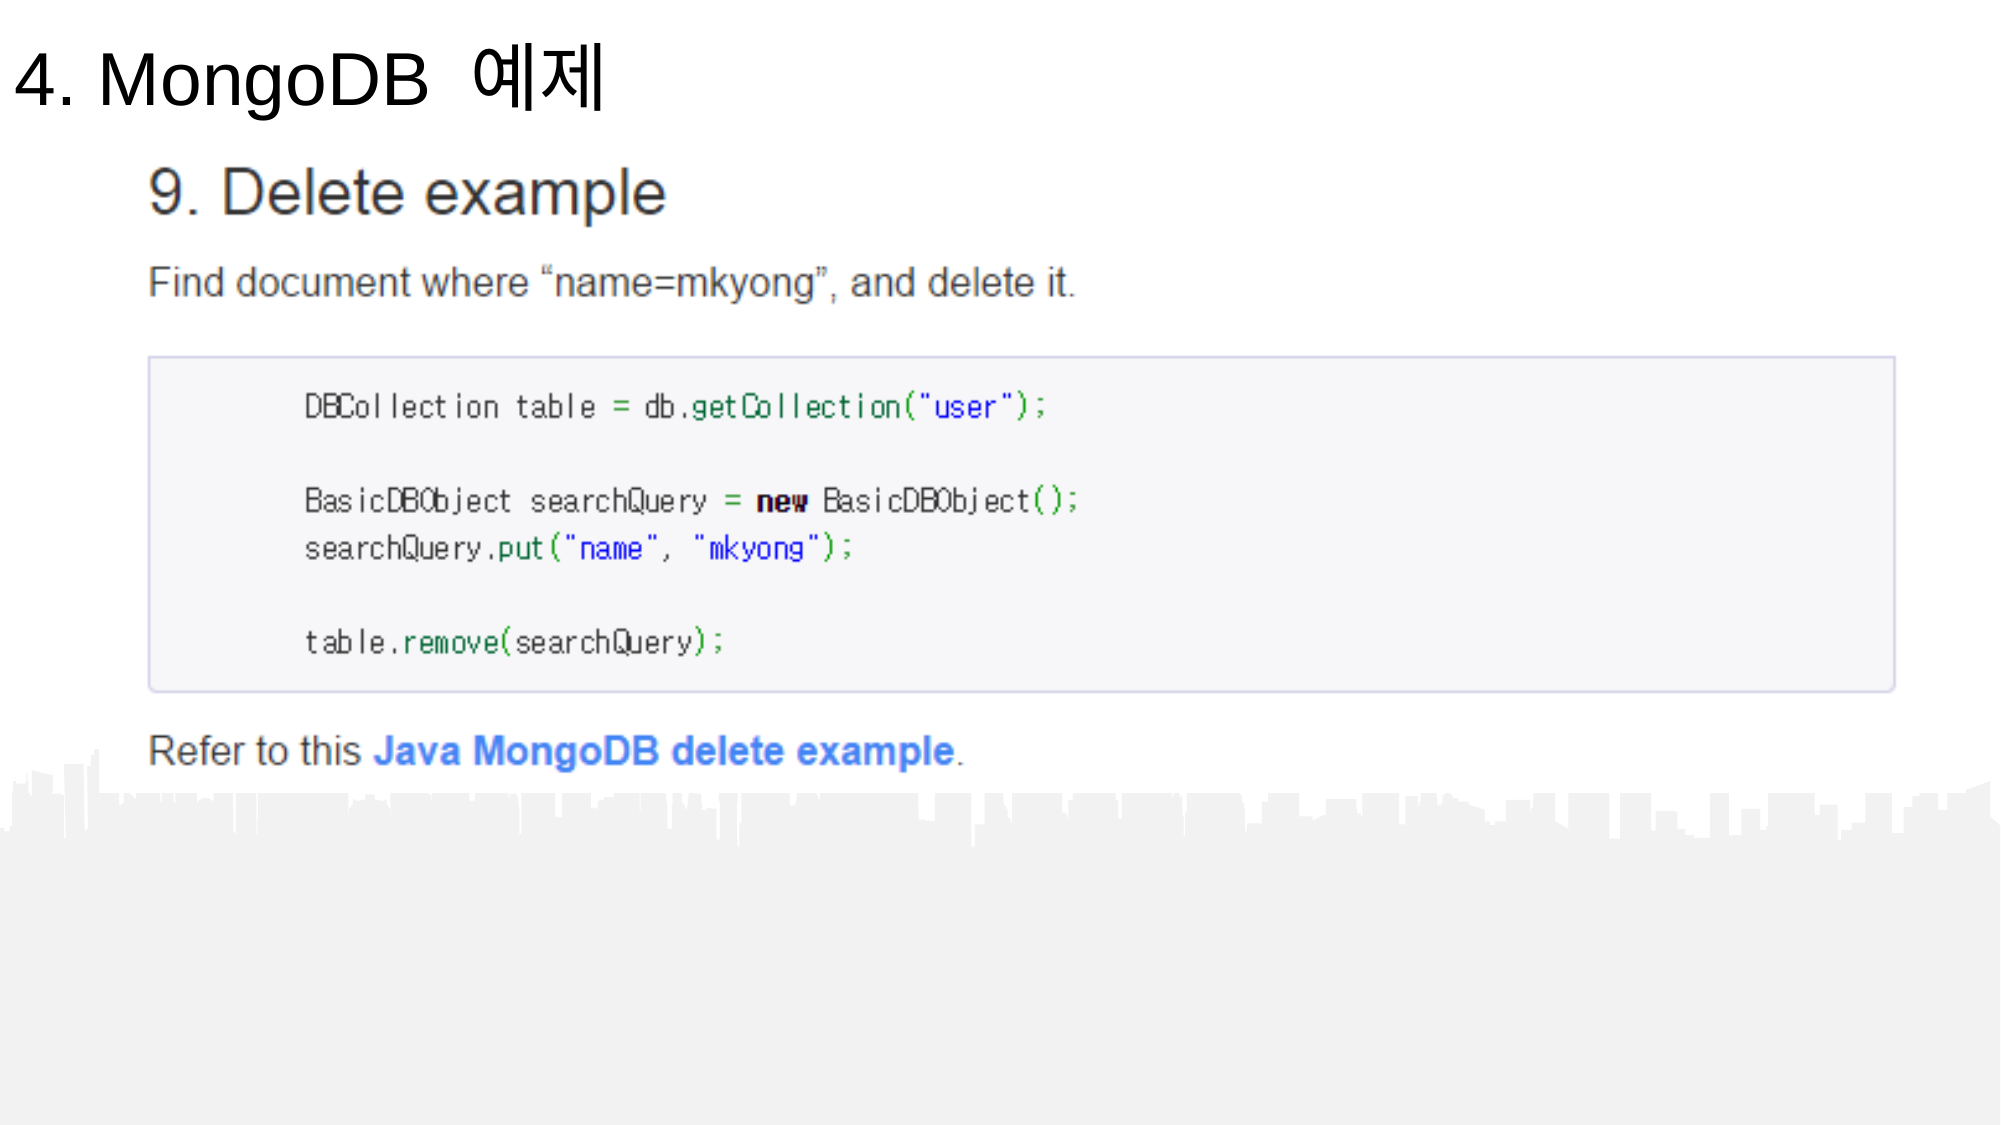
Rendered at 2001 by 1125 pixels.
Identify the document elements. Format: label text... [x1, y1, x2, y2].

picture [99, 131, 1966, 793]
text_box 4. MongoDB 예제 [0, 33, 1524, 132]
